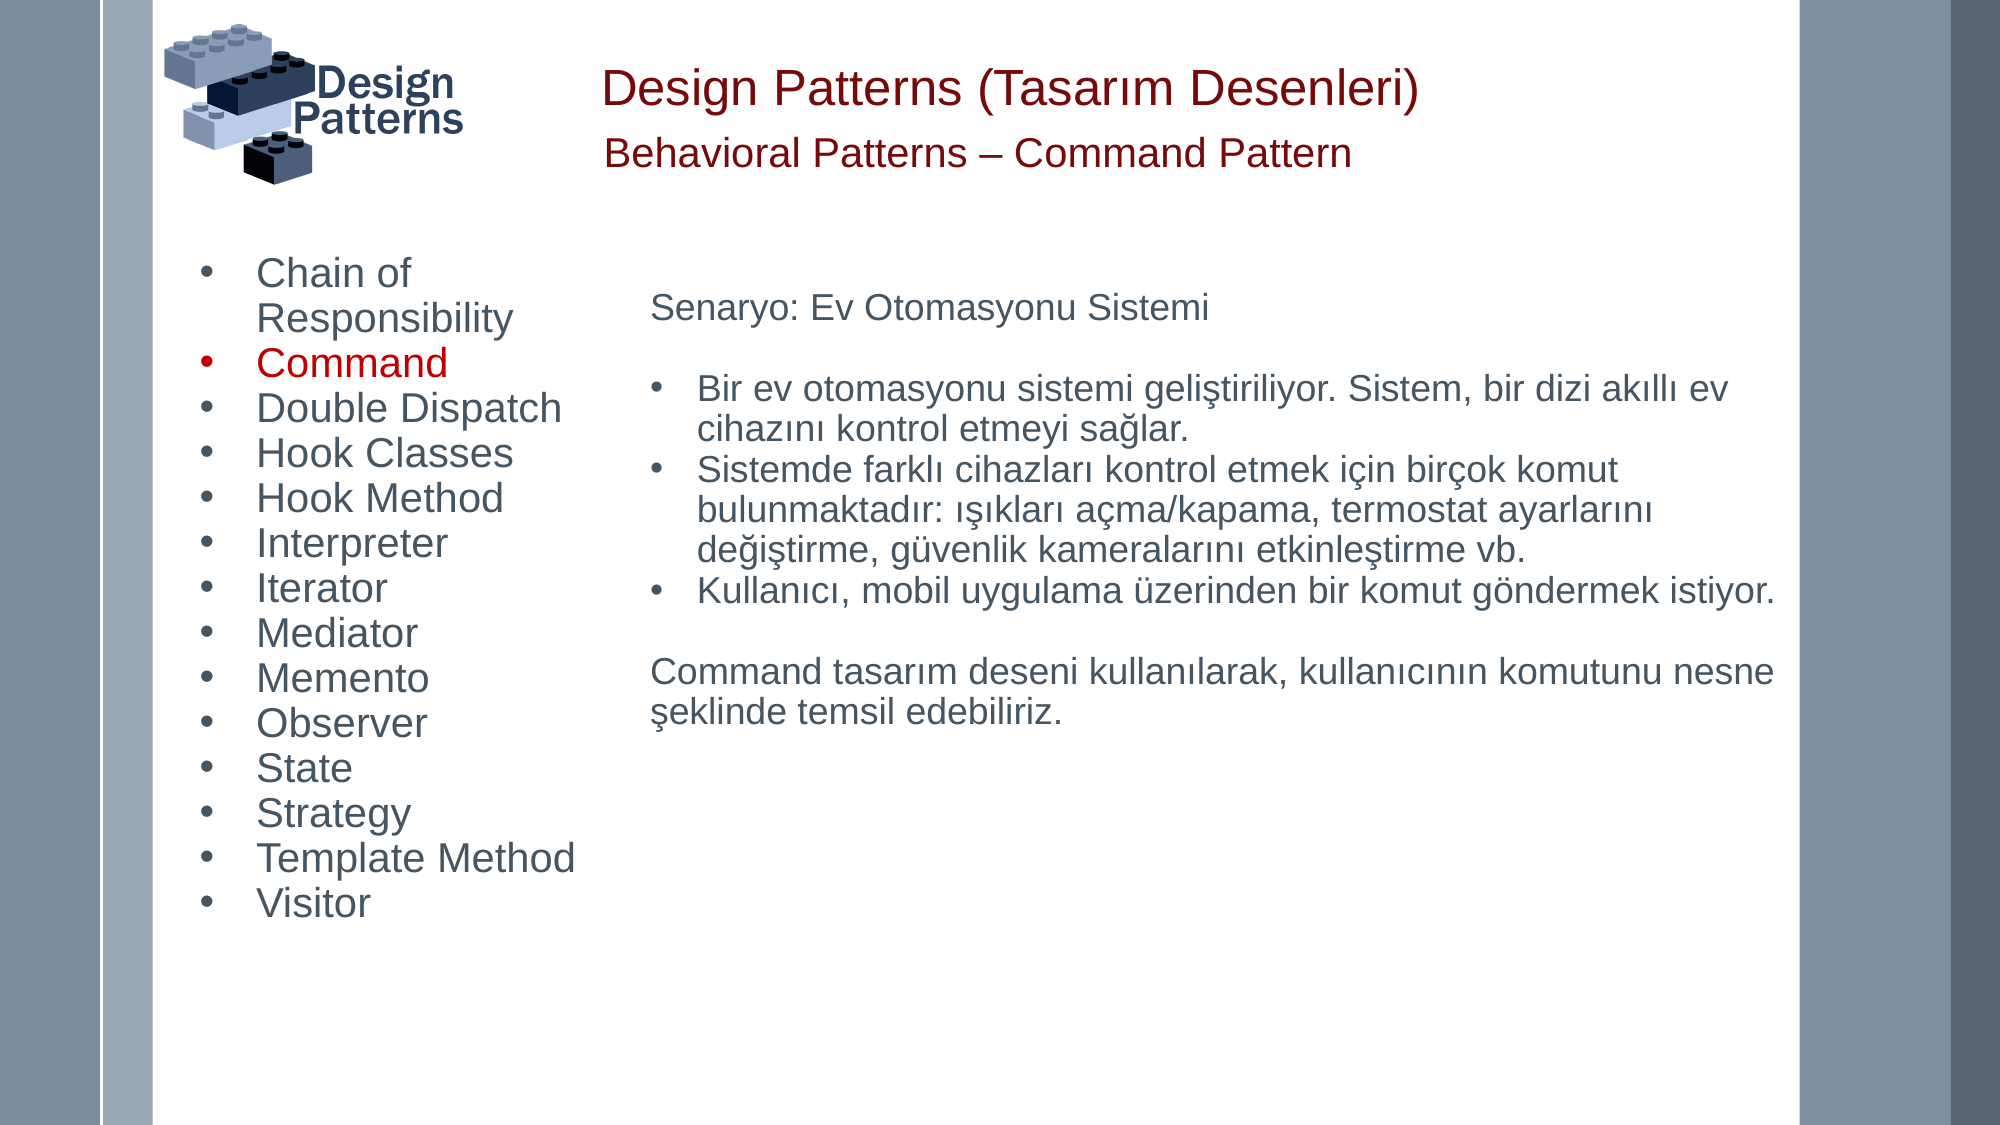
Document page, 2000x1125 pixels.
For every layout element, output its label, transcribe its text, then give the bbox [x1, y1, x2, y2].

text_box Design Patterns (Tasarım Desenleri) [586, 54, 1555, 125]
text_box Senaryo: Ev Otomasyonu Sistemi Bir ev otomasyonu sistemi geliştiriliyor. Sistem, bir dizi akıllı ev cihazını kontrol etmeyi sağlar. Sistemde farklı cihazları kontrol etmek için birçok komut bulunmaktadır: ışıkları açma/kapama, termostat ayarlarını değiştirme, güvenlik kameralarını etkinleştirme vb. Kullanıcı, mobil uygulama üzerinden bir komut göndermek istiyor. Command tasarım deseni kullanılarak, kullanıcının komutunu nesne şeklinde temsil edebiliriz. [634, 280, 1793, 1105]
text_box Behavioral Patterns – Command Pattern [588, 124, 1473, 187]
text_box Chain of Responsibility Command Double Dispatch Hook Classes Hook Method Interpreter Iterator Mediator Memento Observer State Strategy Template Method Visitor [184, 243, 610, 1068]
picture [161, 24, 465, 185]
